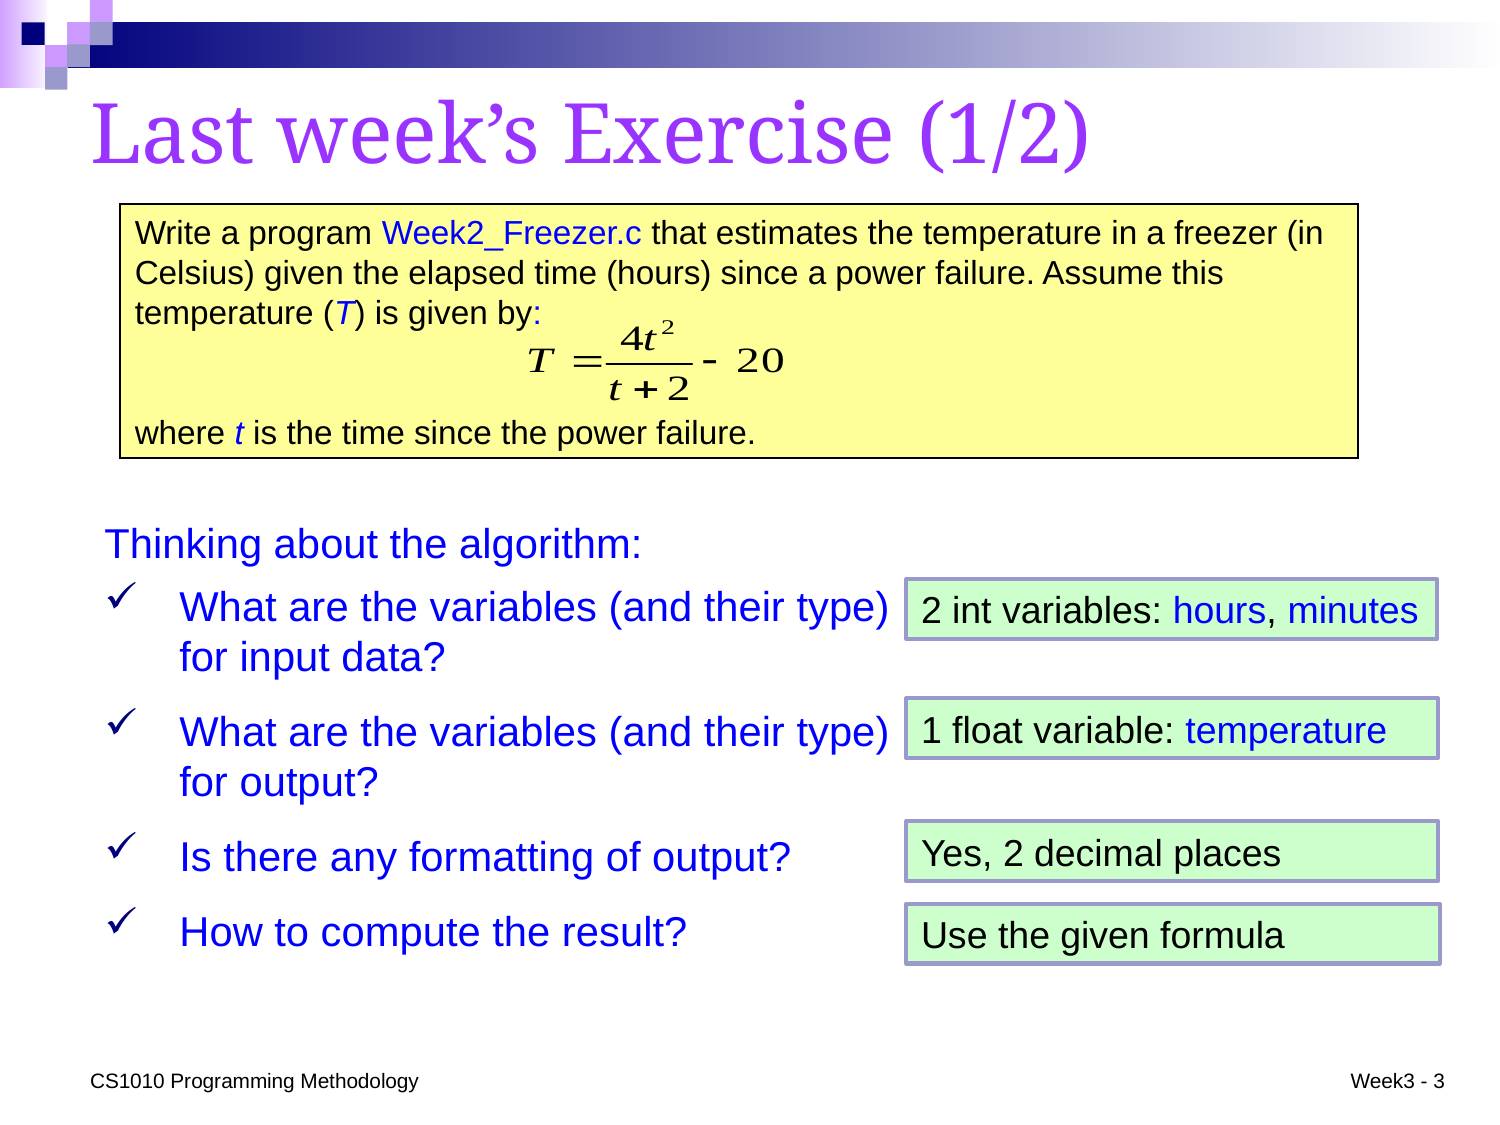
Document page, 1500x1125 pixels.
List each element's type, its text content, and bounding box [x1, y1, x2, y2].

text_box 1 float variable: temperature [904, 696, 1440, 760]
text_box Week3 - 3 [1253, 1060, 1460, 1100]
text_box Use the given formula [904, 902, 1442, 966]
text_box 2 int variables: hours, minutes [904, 577, 1439, 641]
text_box Thinking about the algorithm: What are the variables (and their type) for input data? What are the variables (and their type) for output? Is there any formatting of output? How to compute the result? [89, 509, 940, 963]
text_box Yes, 2 decimal places [904, 819, 1440, 883]
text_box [521, 309, 791, 409]
title Last week’s Exercise (1/2) [74, 63, 1426, 197]
text_box Write a program Week2_Freezer.c that estimates the temperature in a freezer (in Celsius) given the elapsed time (hours) since a power failure. Assume this temperature (T) is given by: where t is the time since the power failure. [120, 203, 1359, 459]
footer CS1010 Programming Methodology [74, 432, 439, 1101]
